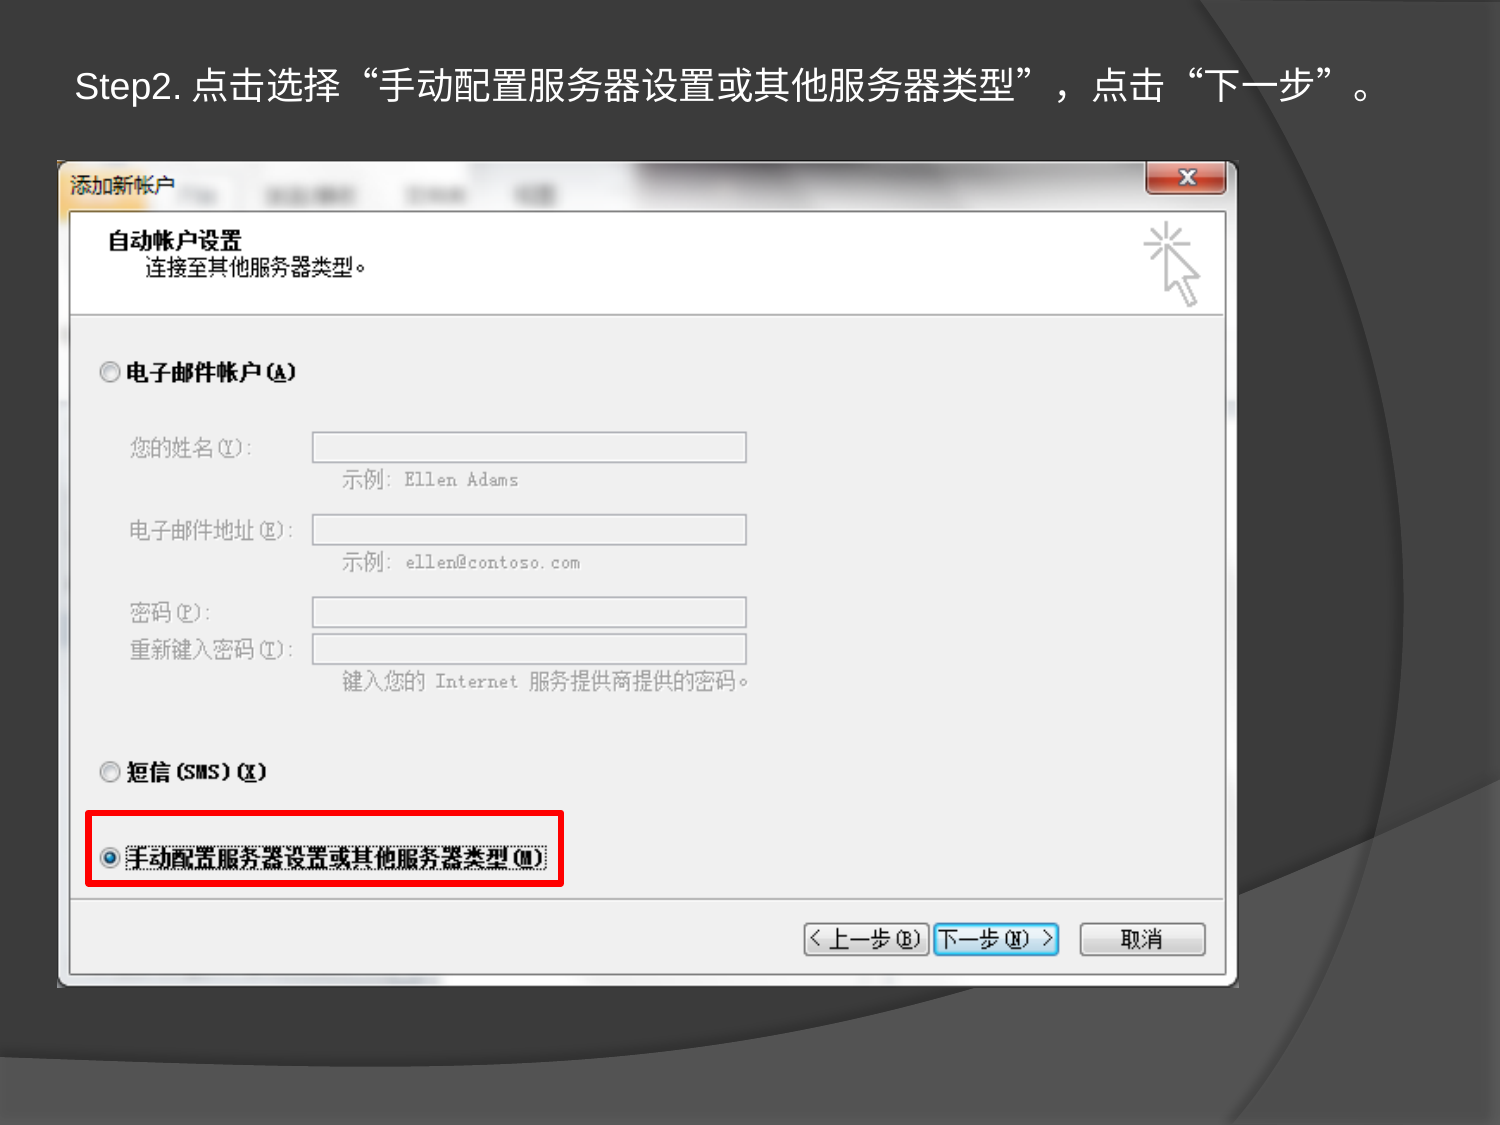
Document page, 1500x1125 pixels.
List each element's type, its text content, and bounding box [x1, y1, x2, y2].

text_box Step2.点击选择“手动配置服务器设置或其他服务器类型”，点击“下一步”。 [59, 54, 1407, 115]
picture [57, 160, 1239, 988]
